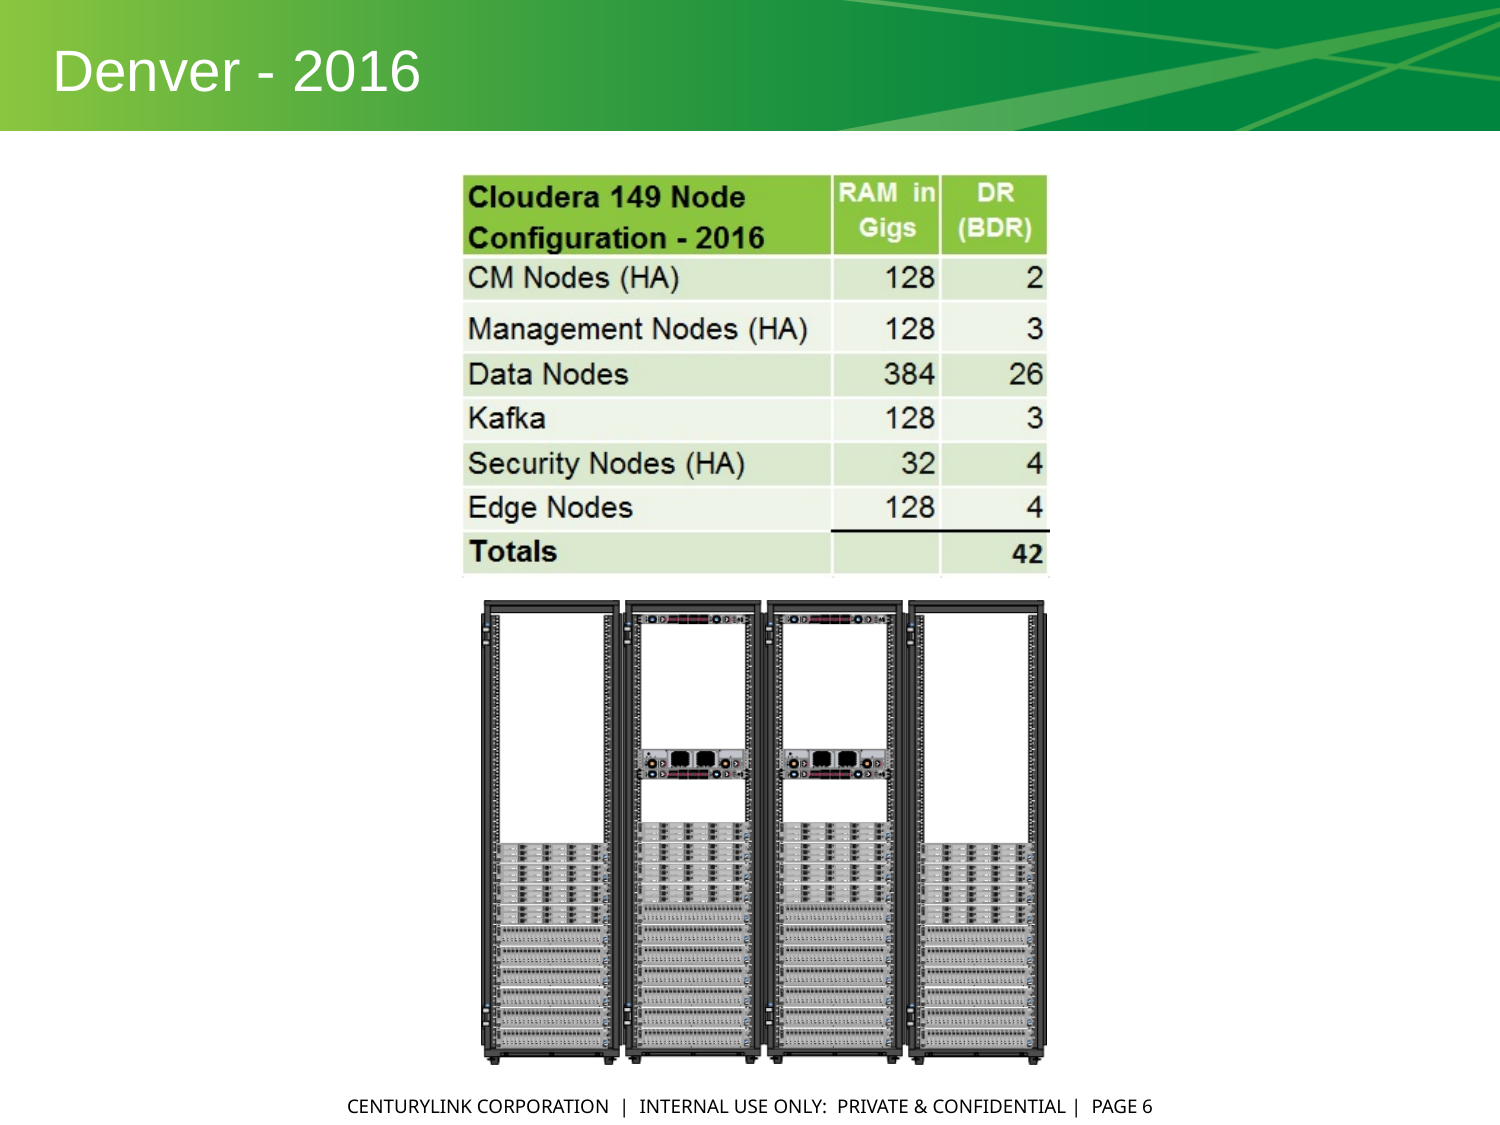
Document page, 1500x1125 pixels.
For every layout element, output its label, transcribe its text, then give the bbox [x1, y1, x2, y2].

picture [462, 174, 1051, 578]
picture [480, 599, 1047, 1066]
text_box Denver - 2016 [37, 25, 1413, 126]
picture [0, 0, 1500, 131]
